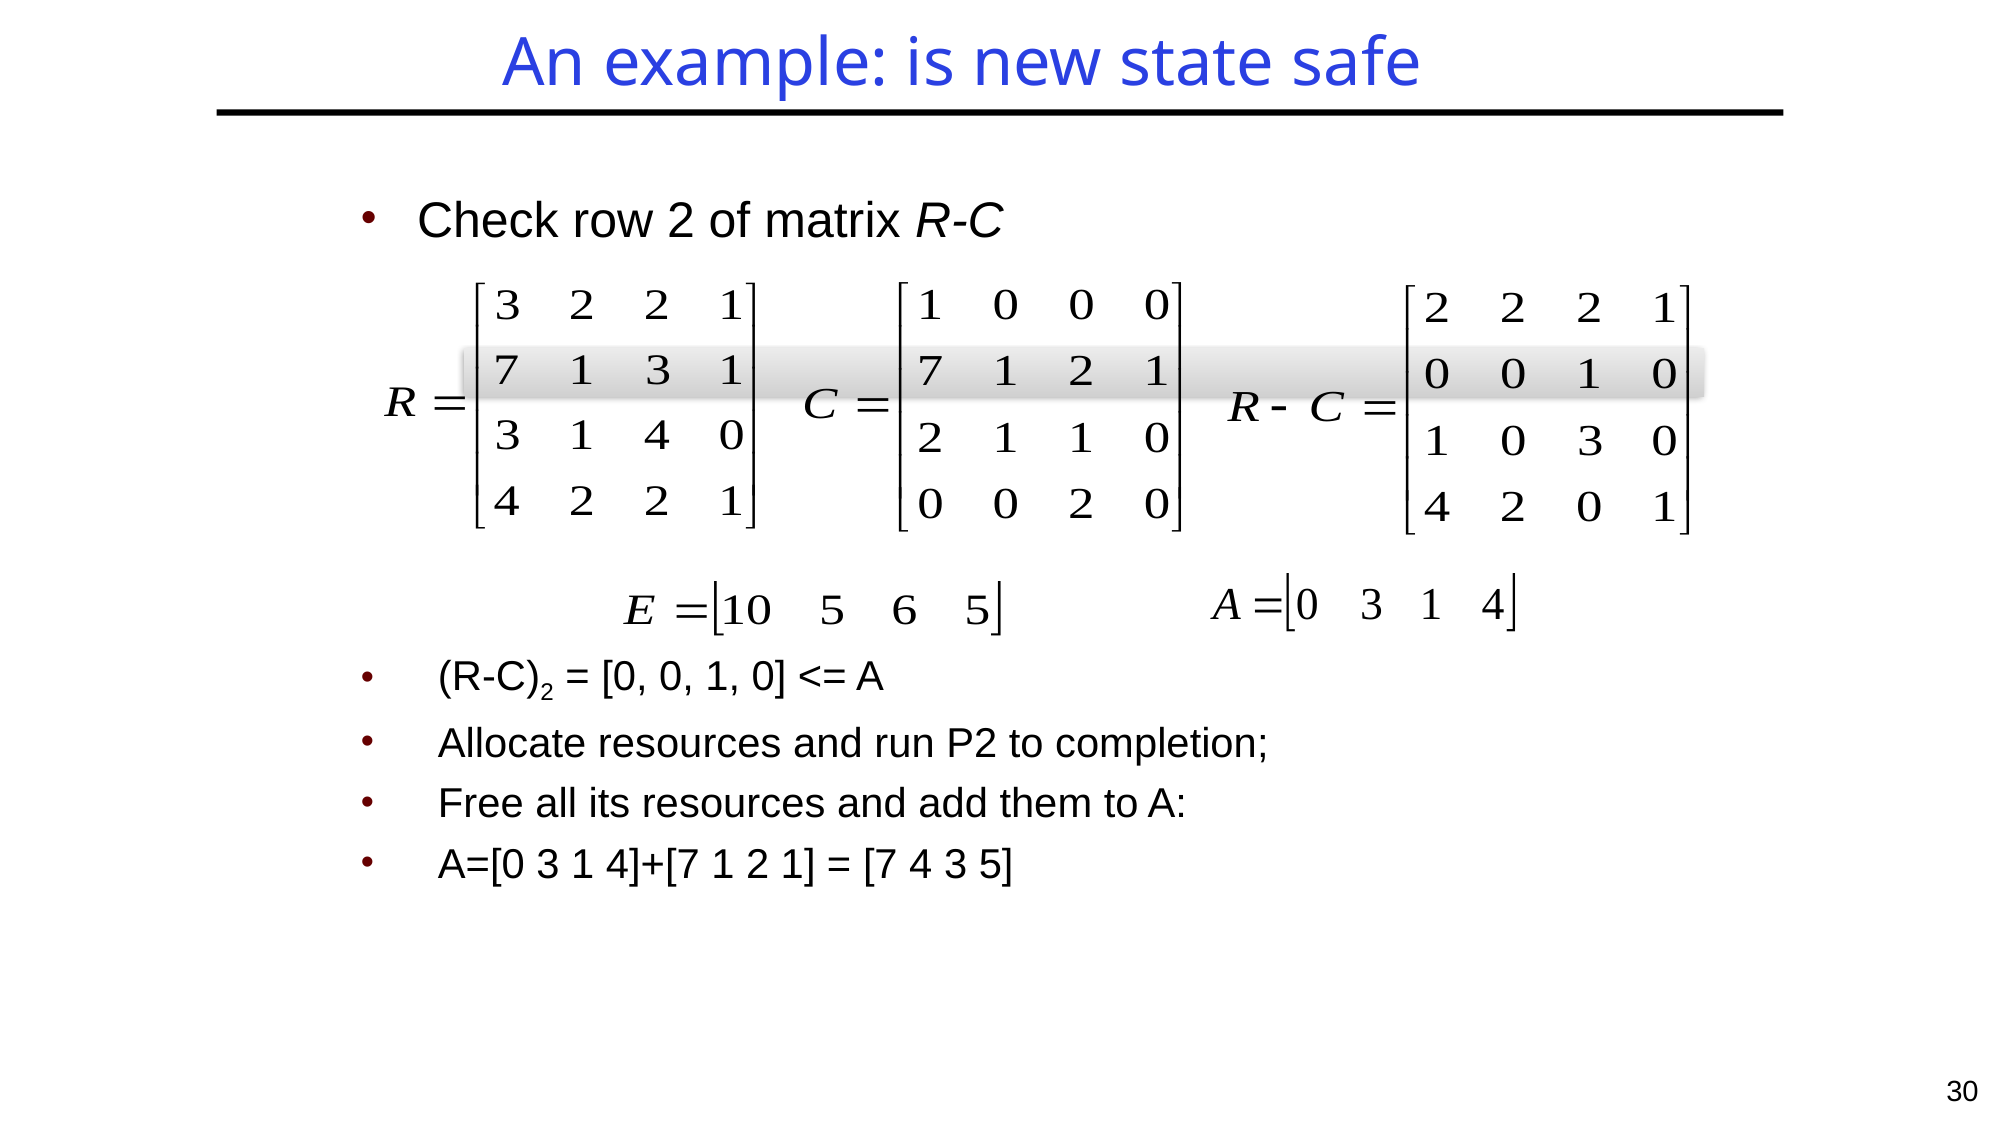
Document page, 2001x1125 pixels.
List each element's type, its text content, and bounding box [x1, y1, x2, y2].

title An example: is new state safe [62, 0, 1863, 158]
text_box Check row 2 of matrix R-C (R-C)2 = [0, 0, 1, 0] <= A Allocate resources and run P2 to completion; Free all its resources and add them to A: A=[0 3 1 4]+[7 1 2 1] = [7 4 3 5] [346, 179, 1733, 886]
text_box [374, 274, 1761, 643]
